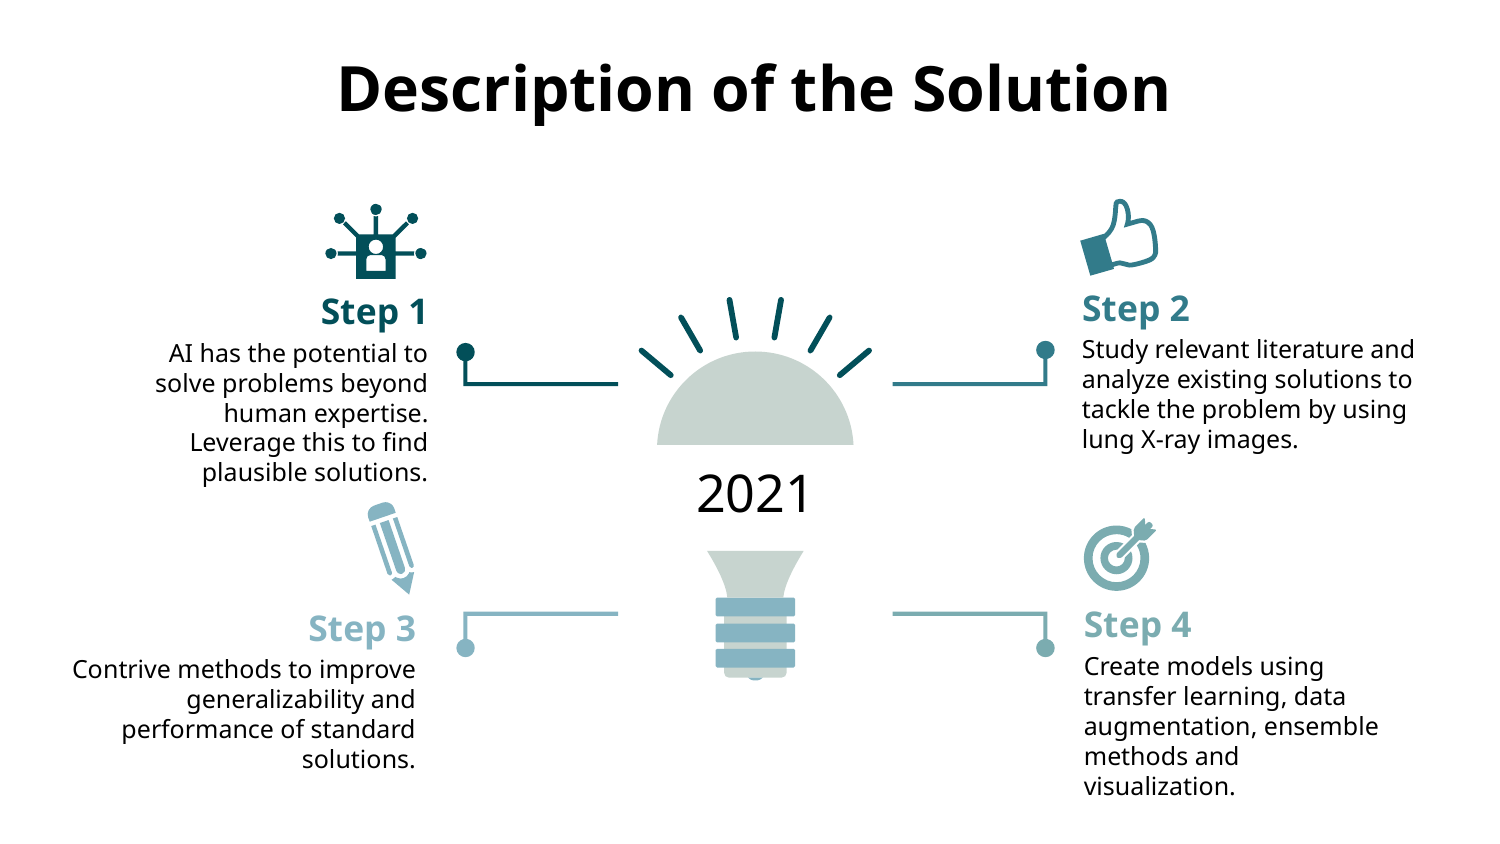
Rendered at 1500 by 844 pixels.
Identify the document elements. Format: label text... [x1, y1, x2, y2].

text_box [726, 297, 739, 341]
text_box [715, 597, 796, 617]
text_box [807, 314, 833, 354]
text_box [678, 314, 703, 354]
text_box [325, 203, 427, 272]
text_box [892, 270, 1438, 446]
text_box [392, 517, 414, 568]
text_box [96, 273, 619, 437]
text_box 2021 [657, 445, 854, 525]
title Description of the Solution [279, 33, 1230, 136]
text_box [367, 502, 396, 522]
text_box [715, 648, 796, 668]
text_box [1080, 198, 1159, 269]
text_box [638, 347, 674, 379]
text_box [836, 347, 872, 379]
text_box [892, 587, 1404, 750]
text_box [771, 297, 784, 341]
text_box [17, 590, 619, 753]
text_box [1083, 517, 1157, 585]
text_box [707, 550, 804, 598]
text_box [748, 677, 763, 681]
text_box [715, 623, 796, 643]
text_box [379, 520, 405, 575]
text_box [724, 617, 787, 623]
text_box [391, 572, 415, 589]
text_box [724, 643, 787, 648]
text_box [657, 351, 854, 445]
text_box [371, 524, 392, 576]
text_box [724, 668, 787, 678]
